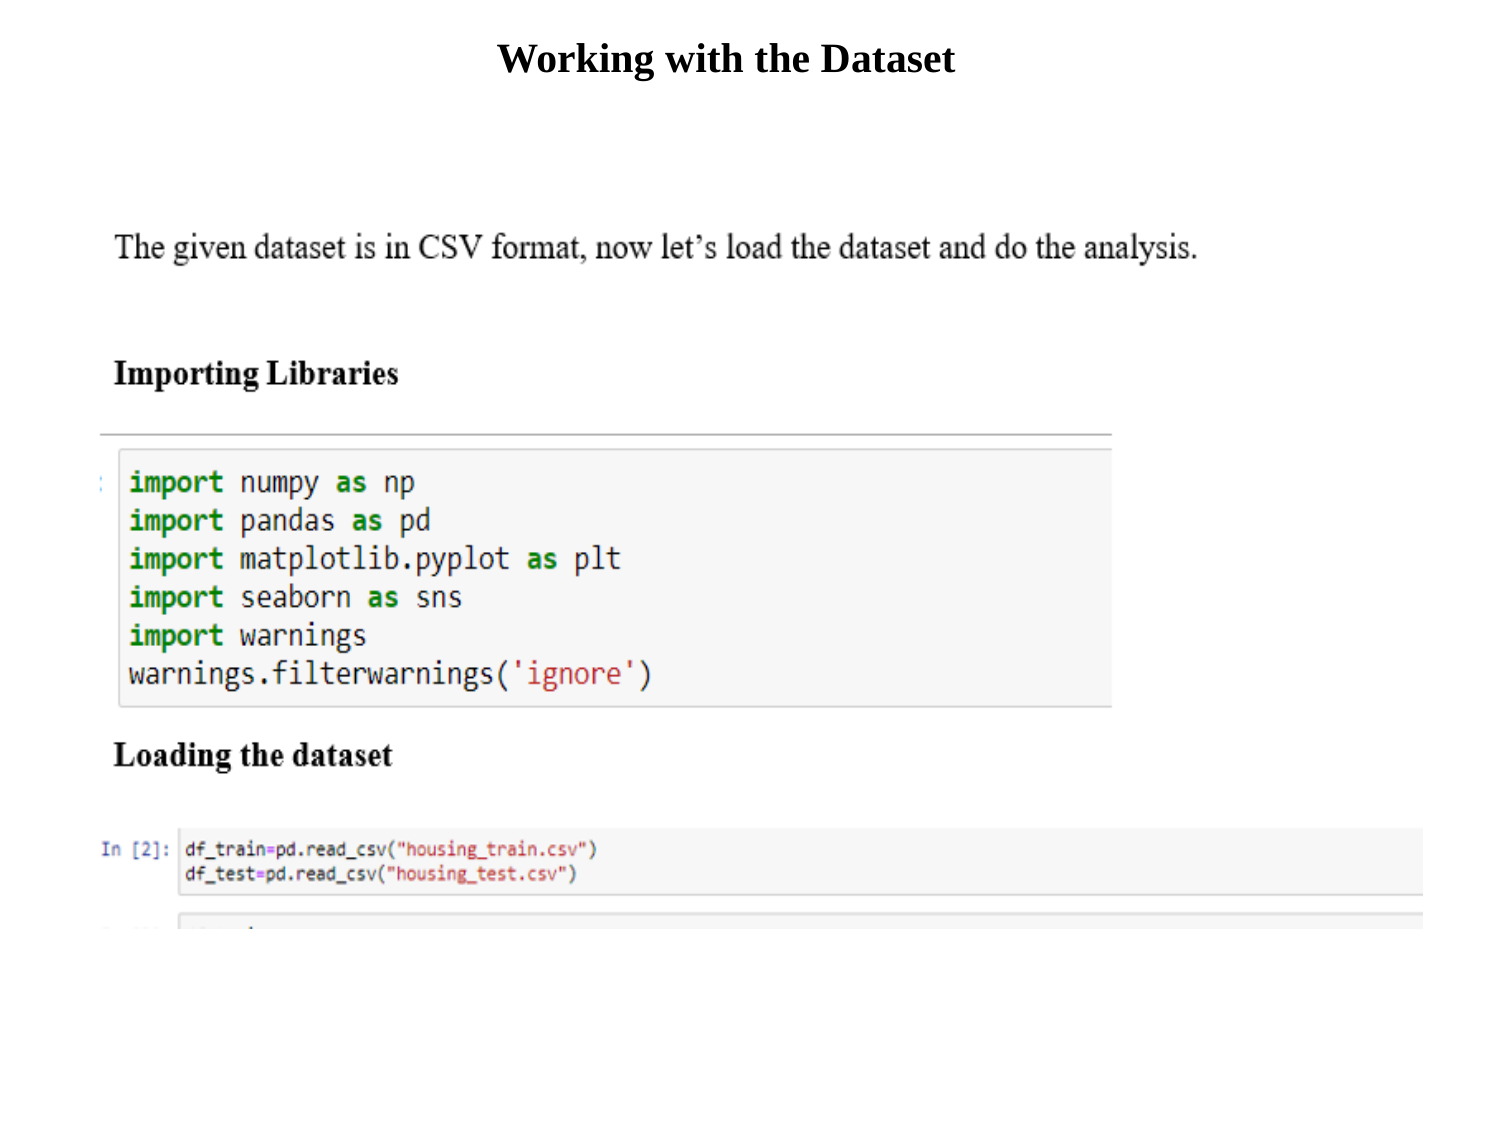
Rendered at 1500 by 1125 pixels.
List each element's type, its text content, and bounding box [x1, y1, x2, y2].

text_box Working with the Dataset [481, 23, 971, 89]
picture [64, 184, 1424, 929]
